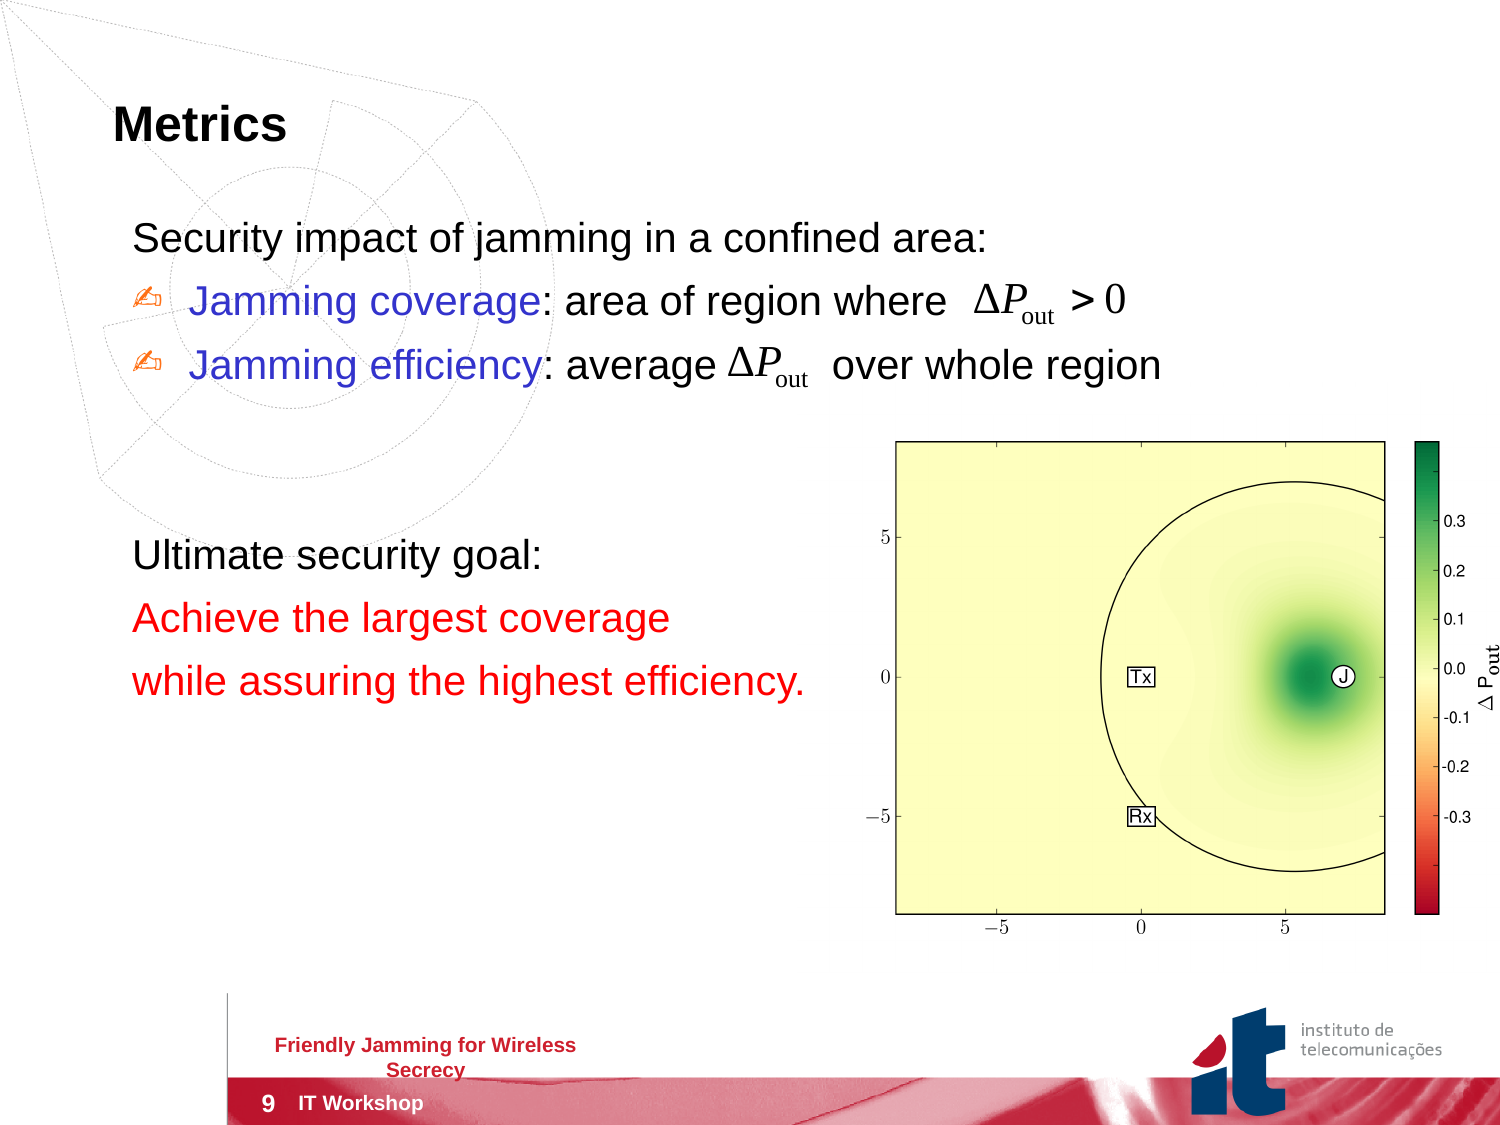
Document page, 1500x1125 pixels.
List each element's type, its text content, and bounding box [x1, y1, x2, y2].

list Security impact of jamming in a confined area: Jamming coverage: area of region where Jamming efficiency: average over whole region Ultimate security goal: Achieve the largest coverage while assuring the highest efficiency. [116, 198, 1413, 951]
picture [0, 0, 1500, 1125]
slide_number IT Workshop [283, 1082, 705, 1121]
title Metrics [112, 90, 1413, 152]
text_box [720, 331, 821, 399]
footer Friendly Jamming for Wireless Secrecy [234, 1031, 618, 1082]
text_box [966, 269, 1134, 337]
